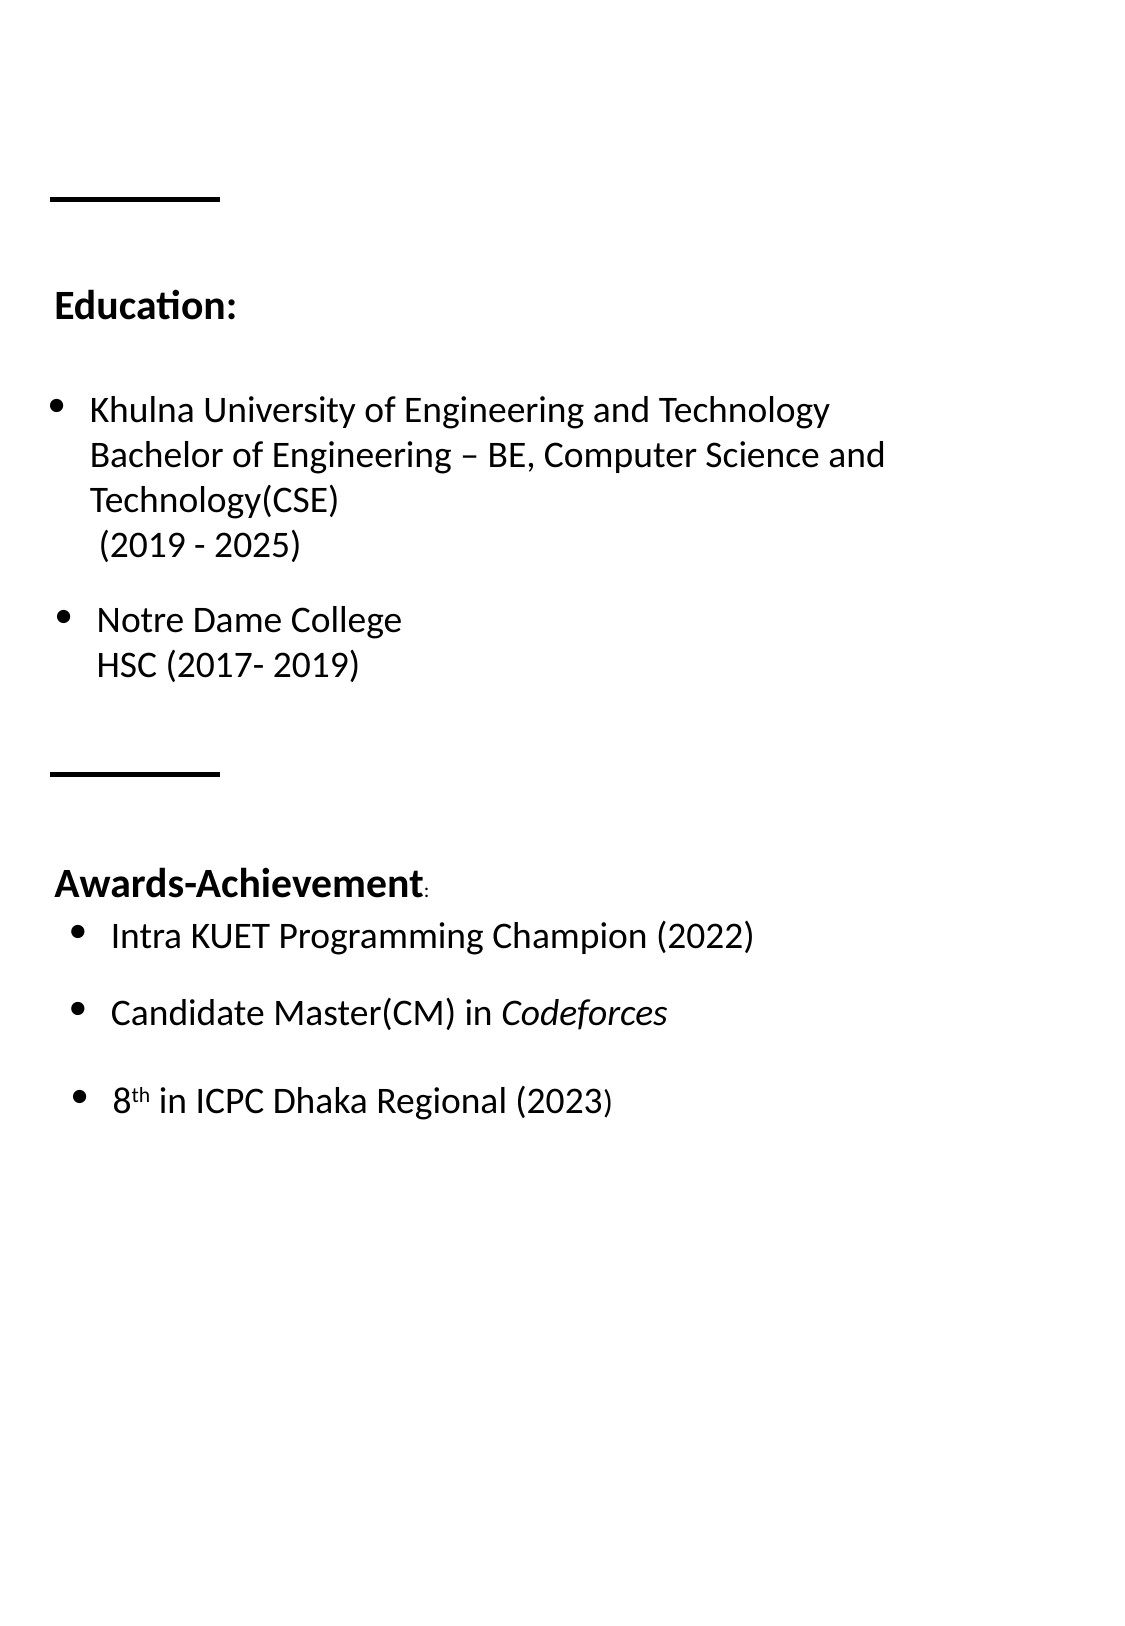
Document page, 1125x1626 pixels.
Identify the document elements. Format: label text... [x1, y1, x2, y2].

text_box 8th in ICPC Dhaka Regional (2023) [55, 1068, 1073, 1129]
text_box Awards-Achievement: [39, 848, 509, 914]
text_box Intra KUET Programming Champion (2022) [53, 903, 1085, 964]
text_box Khulna University of Engineering and Technology Bachelor of Engineering – BE, Computer Science and Technology(CSE) (2019 - 2025) [32, 377, 1064, 573]
text_box Education: [39, 270, 278, 336]
text_box Candidate Master(CM) in Codeforces [53, 980, 1072, 1069]
text_box Notre Dame College HSC (2017- 2019) [39, 587, 1057, 693]
